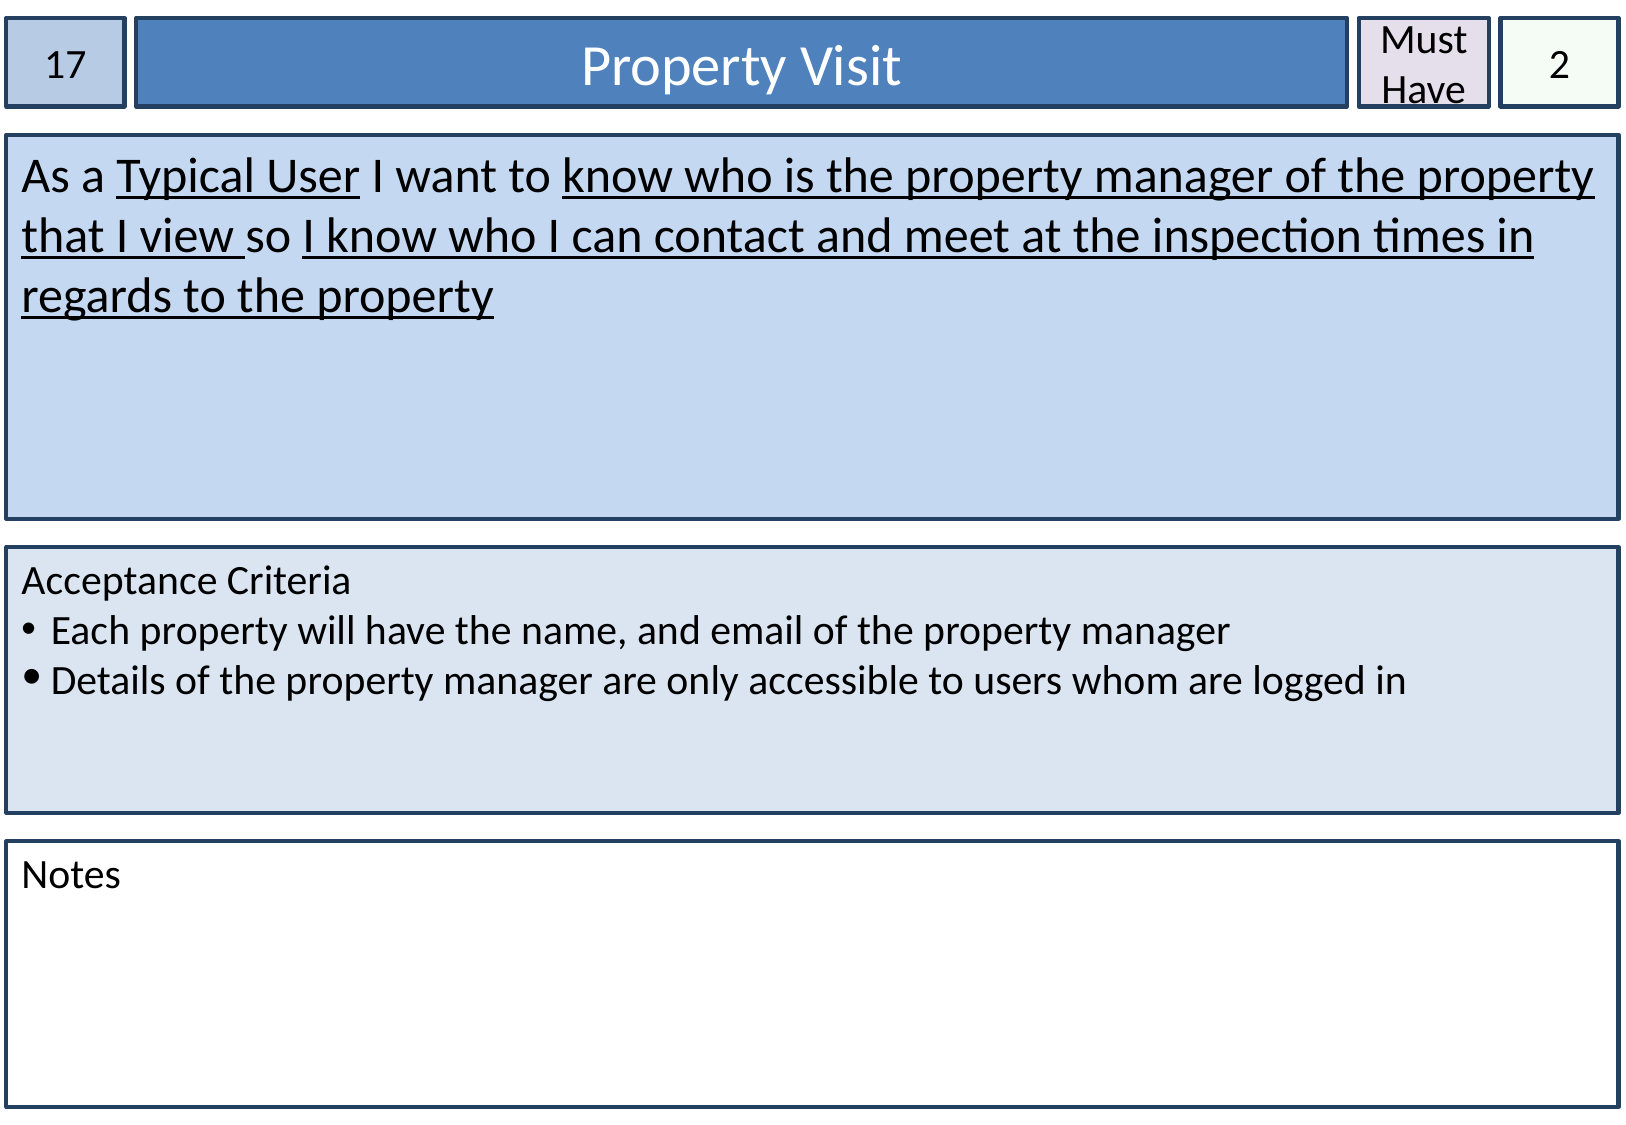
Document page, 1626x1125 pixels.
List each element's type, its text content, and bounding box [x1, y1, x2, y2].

text_box 2 [1500, 17, 1619, 107]
text_box As a Typical User I want to know who is the property manager of the property that I view so I know who I can contact and meet at the inspection times in regards to the property [6, 134, 1619, 519]
text_box 17 [6, 17, 125, 107]
text_box Notes [6, 841, 1619, 1107]
text_box Acceptance Criteria Each property will have the name, and email of the property manager Details of the property manager are only accessible to users whom are logged in [6, 547, 1619, 813]
text_box Must Have [1358, 17, 1489, 107]
text_box Property Visit [136, 17, 1347, 107]
